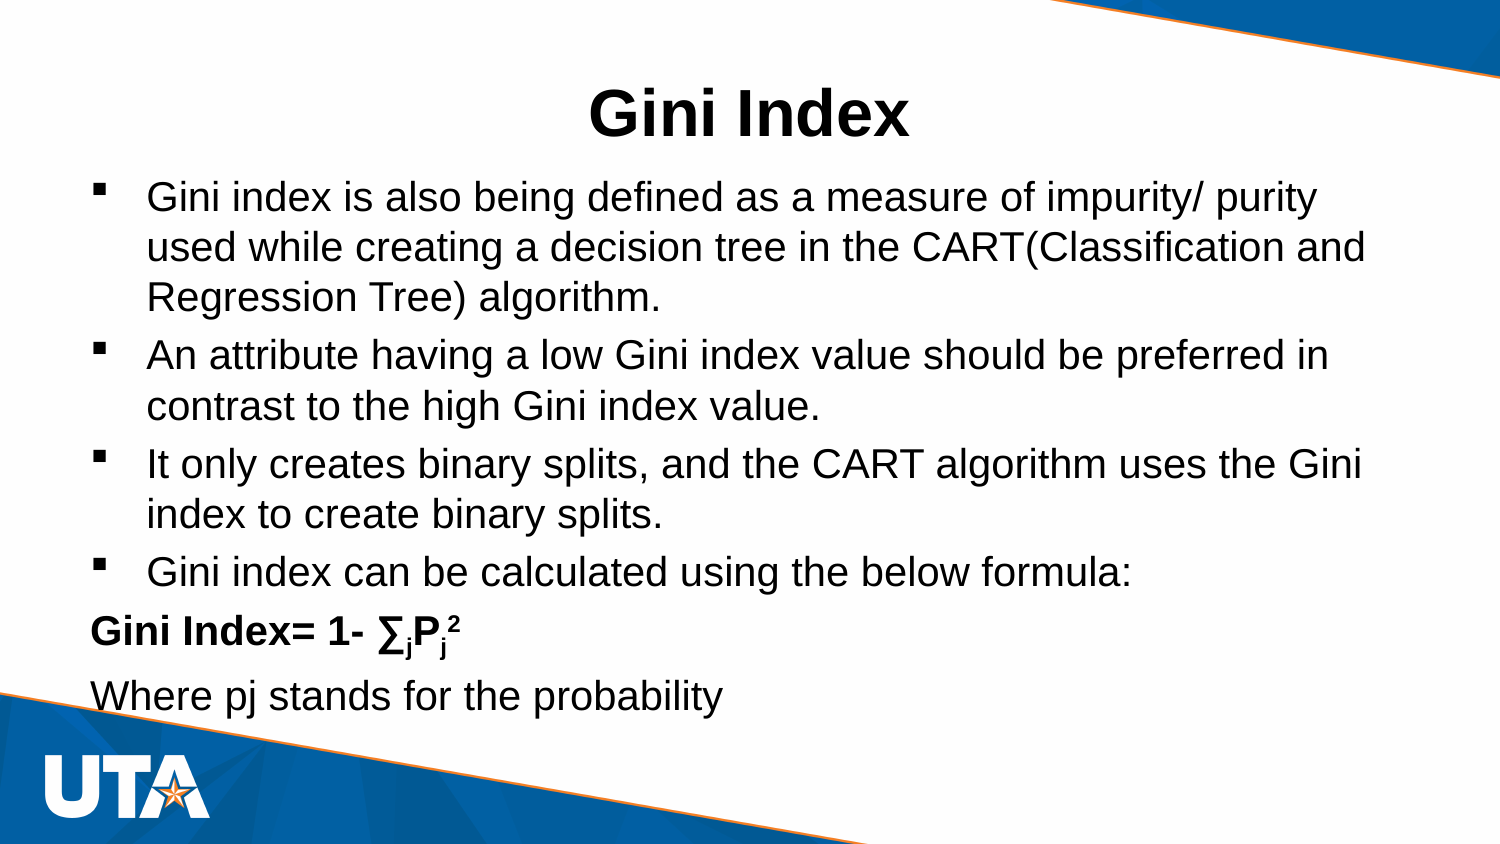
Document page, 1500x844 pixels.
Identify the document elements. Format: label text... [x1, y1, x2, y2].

list Gini index is also being defined as a measure of impurity/ purity used while creating a decision tree in the CART(Classification and Regression Tree) algorithm. An attribute having a low Gini index value should be preferred in contrast to the high Gini index value. It only creates binary splits, and the CART algorithm uses the Gini index to create binary splits. Gini index can be calculated using the below formula: Gini Index= 1- ∑jPj2 Where pj stands for the probability [75, 162, 1425, 724]
picture [0, 0, 1500, 844]
title Gini Index [75, 39, 1425, 162]
